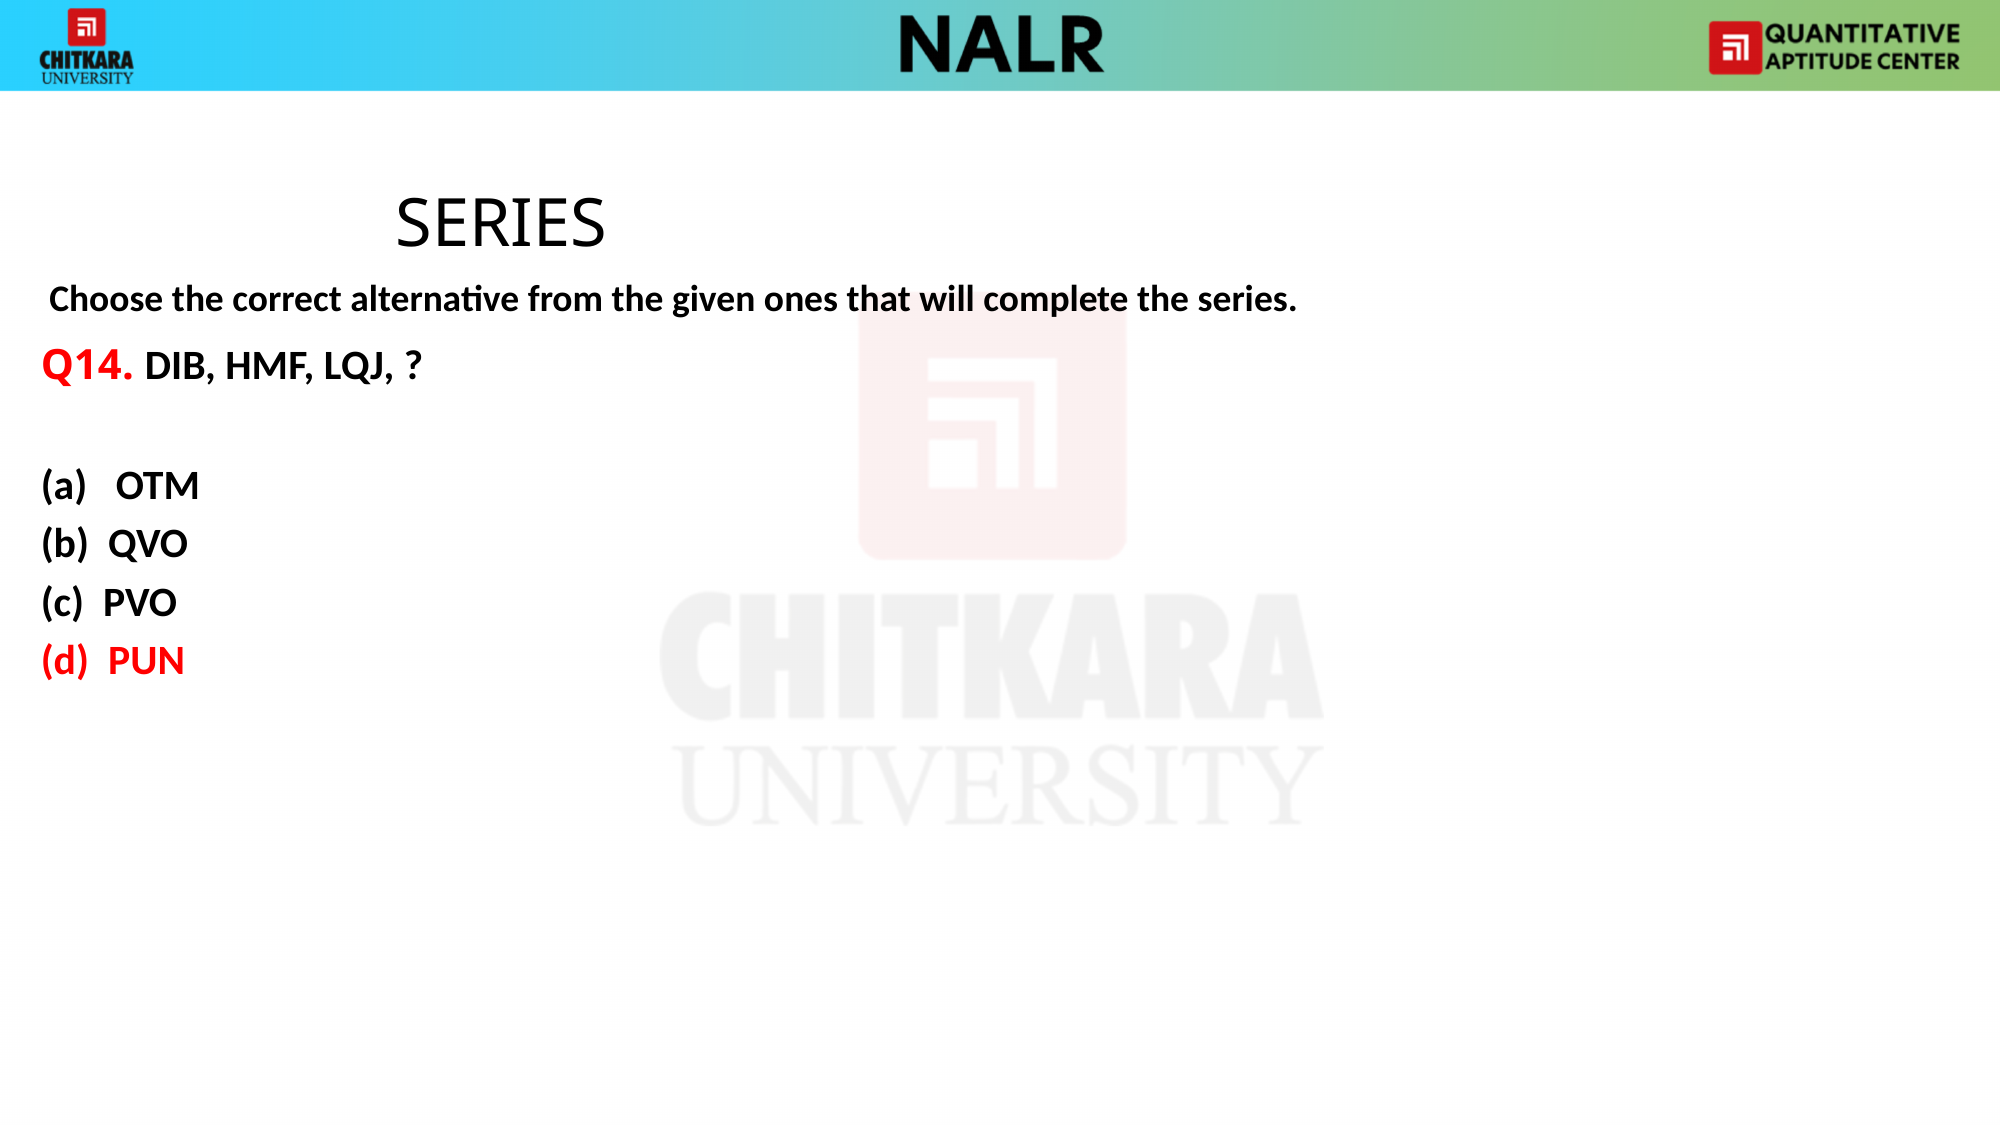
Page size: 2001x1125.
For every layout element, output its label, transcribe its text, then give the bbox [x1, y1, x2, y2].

title [41, 31, 1959, 142]
list SERIES Choose the correct alternative from the given ones that will complete the series. Q14. DIB, HMF, LQJ, ? OTM (b) QVO (c) PVO (d) PUN [25, 173, 1951, 1051]
picture [0, 0, 2000, 1125]
